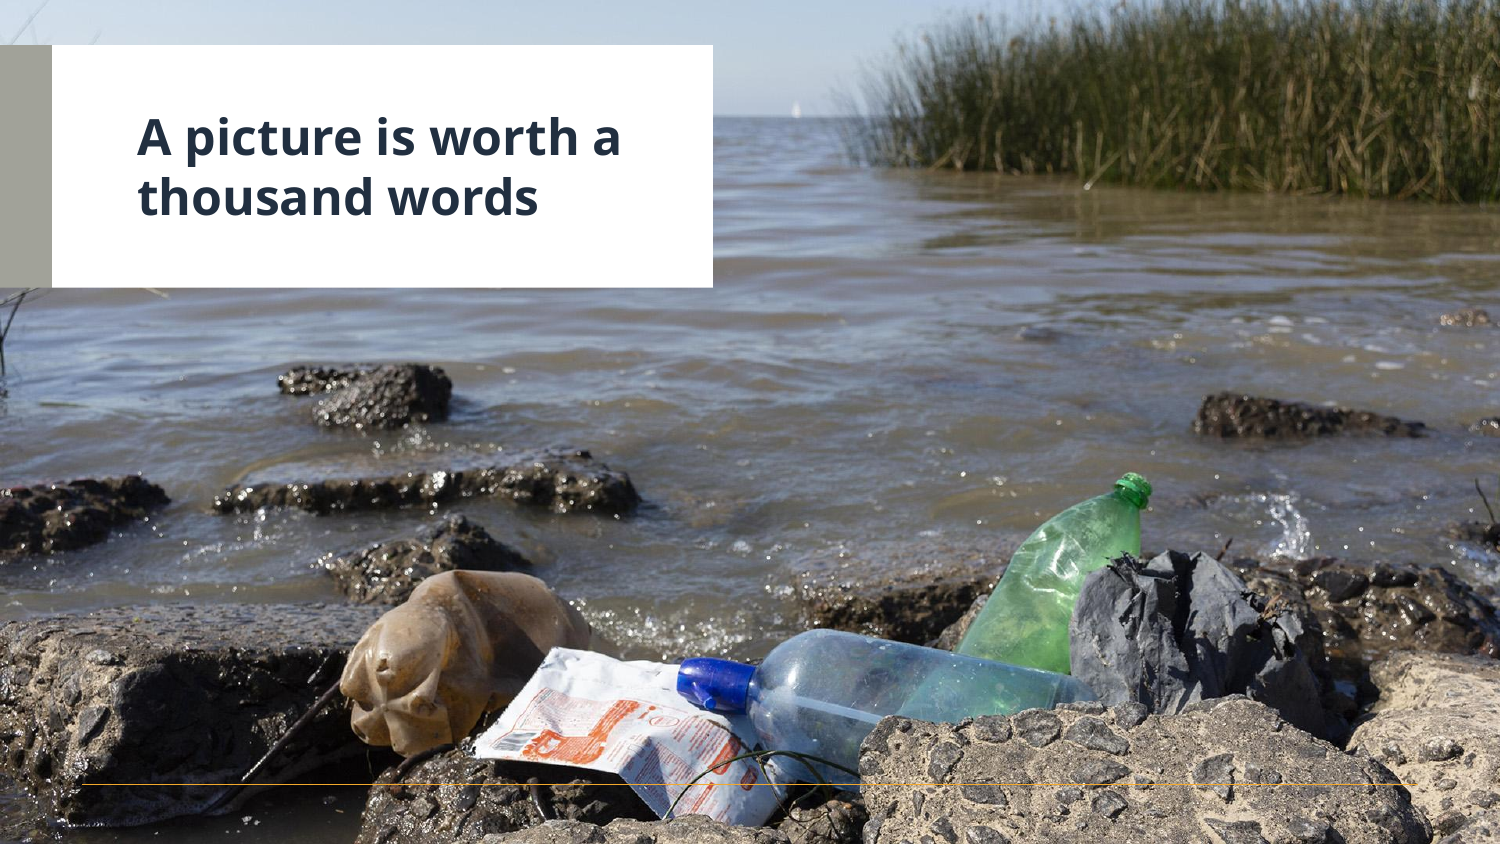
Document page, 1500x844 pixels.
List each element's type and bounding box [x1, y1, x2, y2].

picture [0, 0, 1500, 844]
text_box [0, 44, 714, 288]
